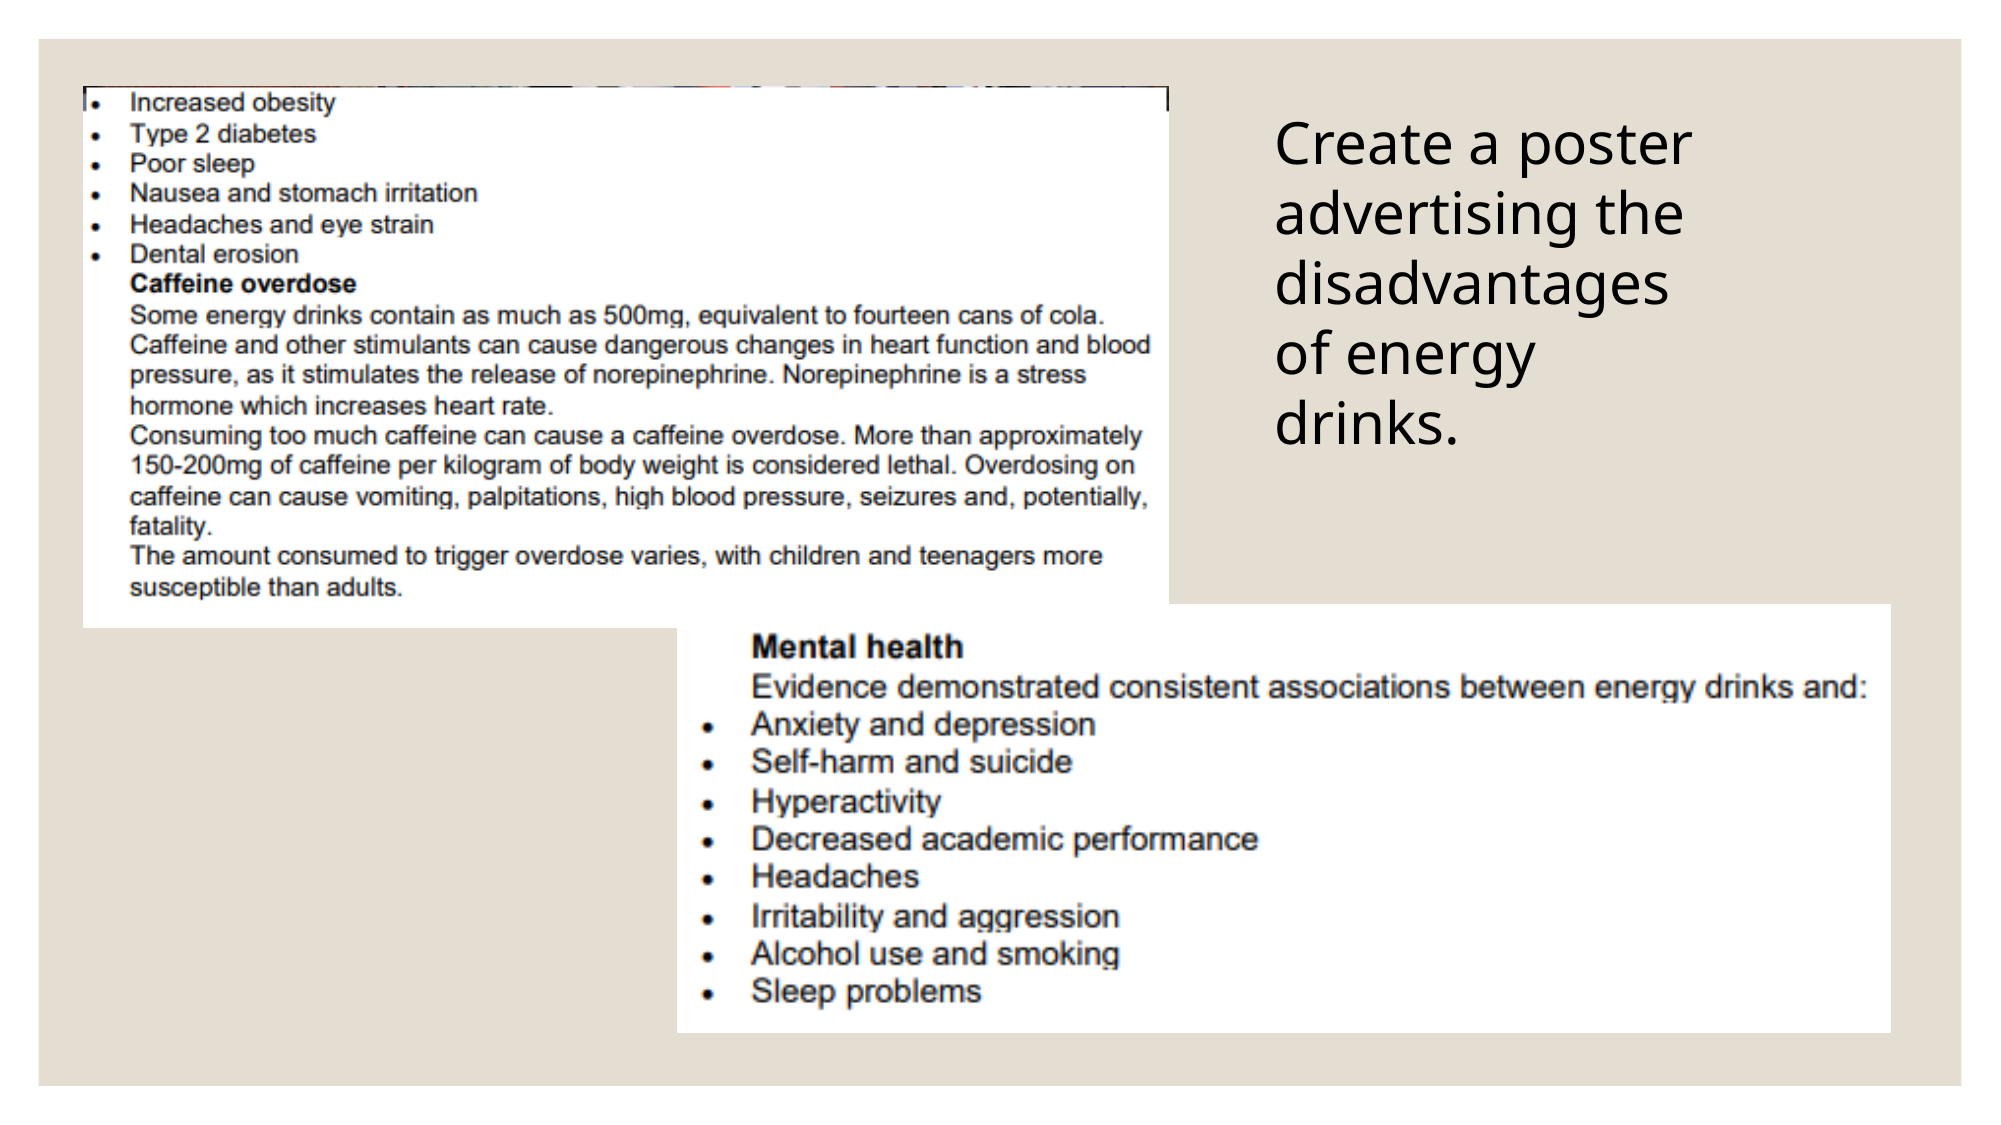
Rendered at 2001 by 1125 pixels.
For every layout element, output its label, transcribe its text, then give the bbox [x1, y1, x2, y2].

text_box Create a poster advertising the disadvantages of energy drinks. [1259, 98, 1712, 464]
picture [83, 86, 1891, 1033]
